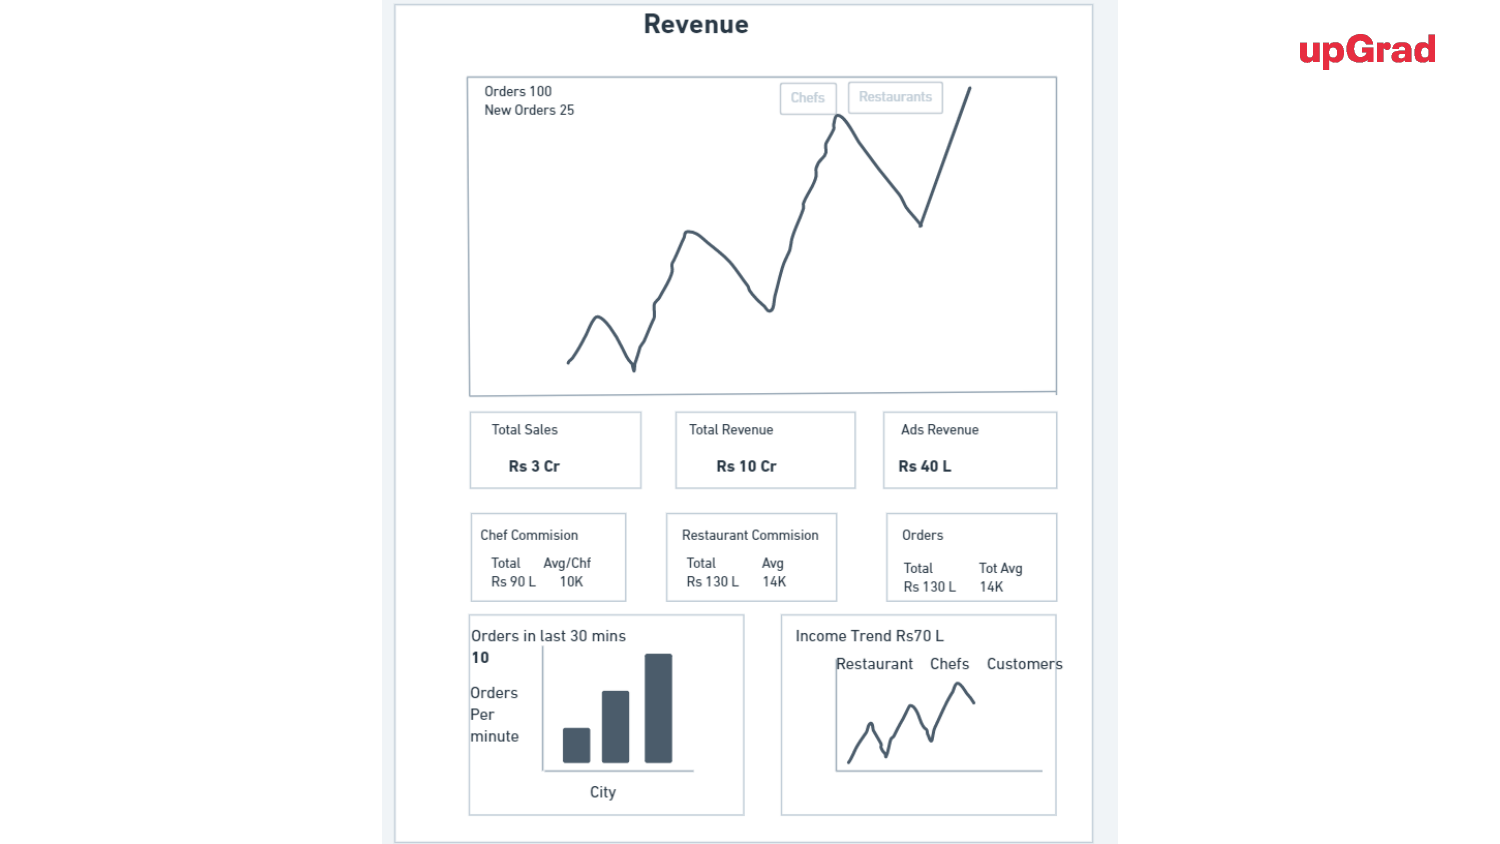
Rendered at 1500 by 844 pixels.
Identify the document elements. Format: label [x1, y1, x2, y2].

picture [1300, 34, 1435, 70]
picture [382, 0, 1118, 844]
